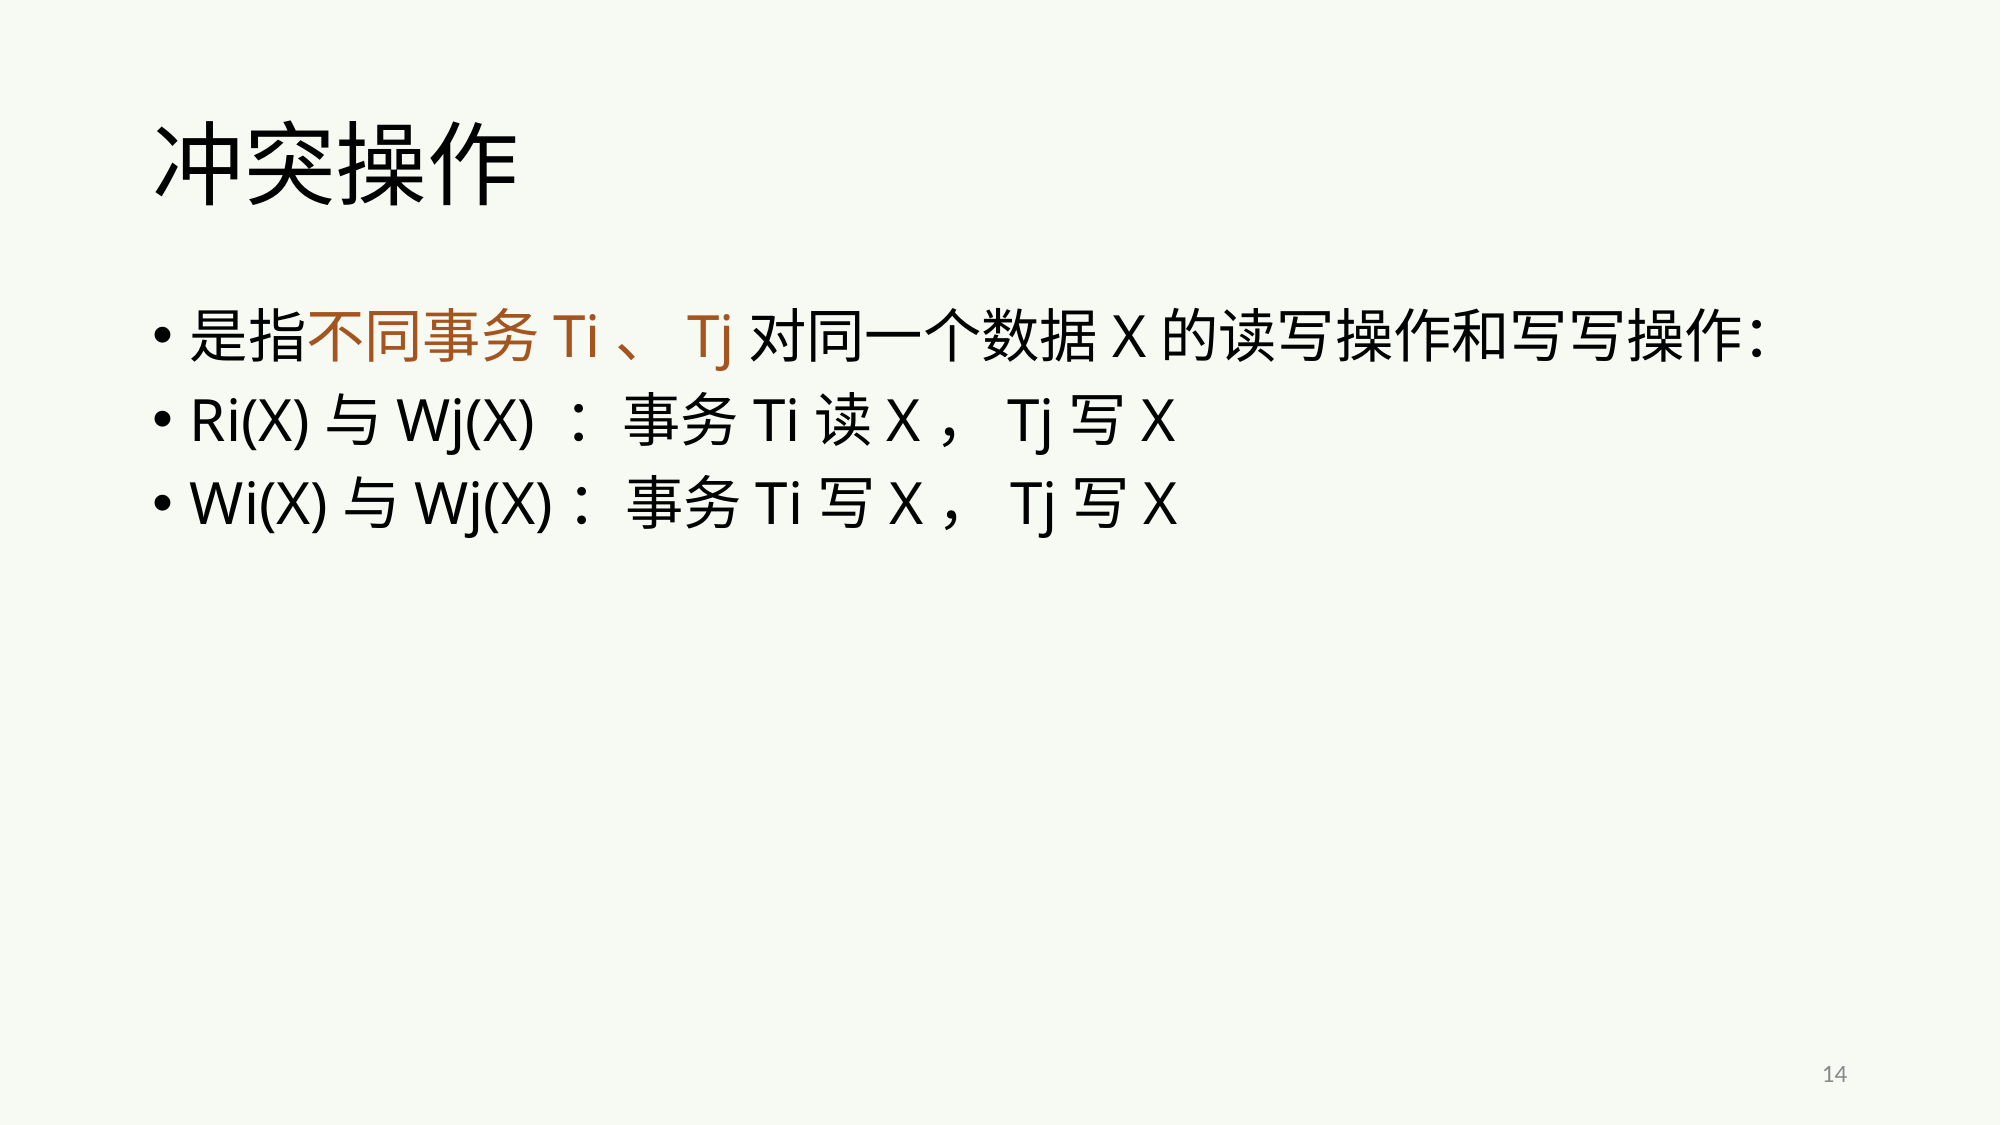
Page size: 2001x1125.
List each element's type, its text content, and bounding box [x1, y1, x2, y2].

list 是指不同事务Ti、Tj对同一个数据X的读写操作和写写操作： Ri(X)与Wj(X) ：事务Ti读X，Tj写X Wi(X)与Wj(X)：事务Ti写X，Tj写X [137, 299, 1863, 1014]
slide_number 14 [1412, 1042, 1863, 1103]
title 冲突操作 [137, 59, 1863, 278]
